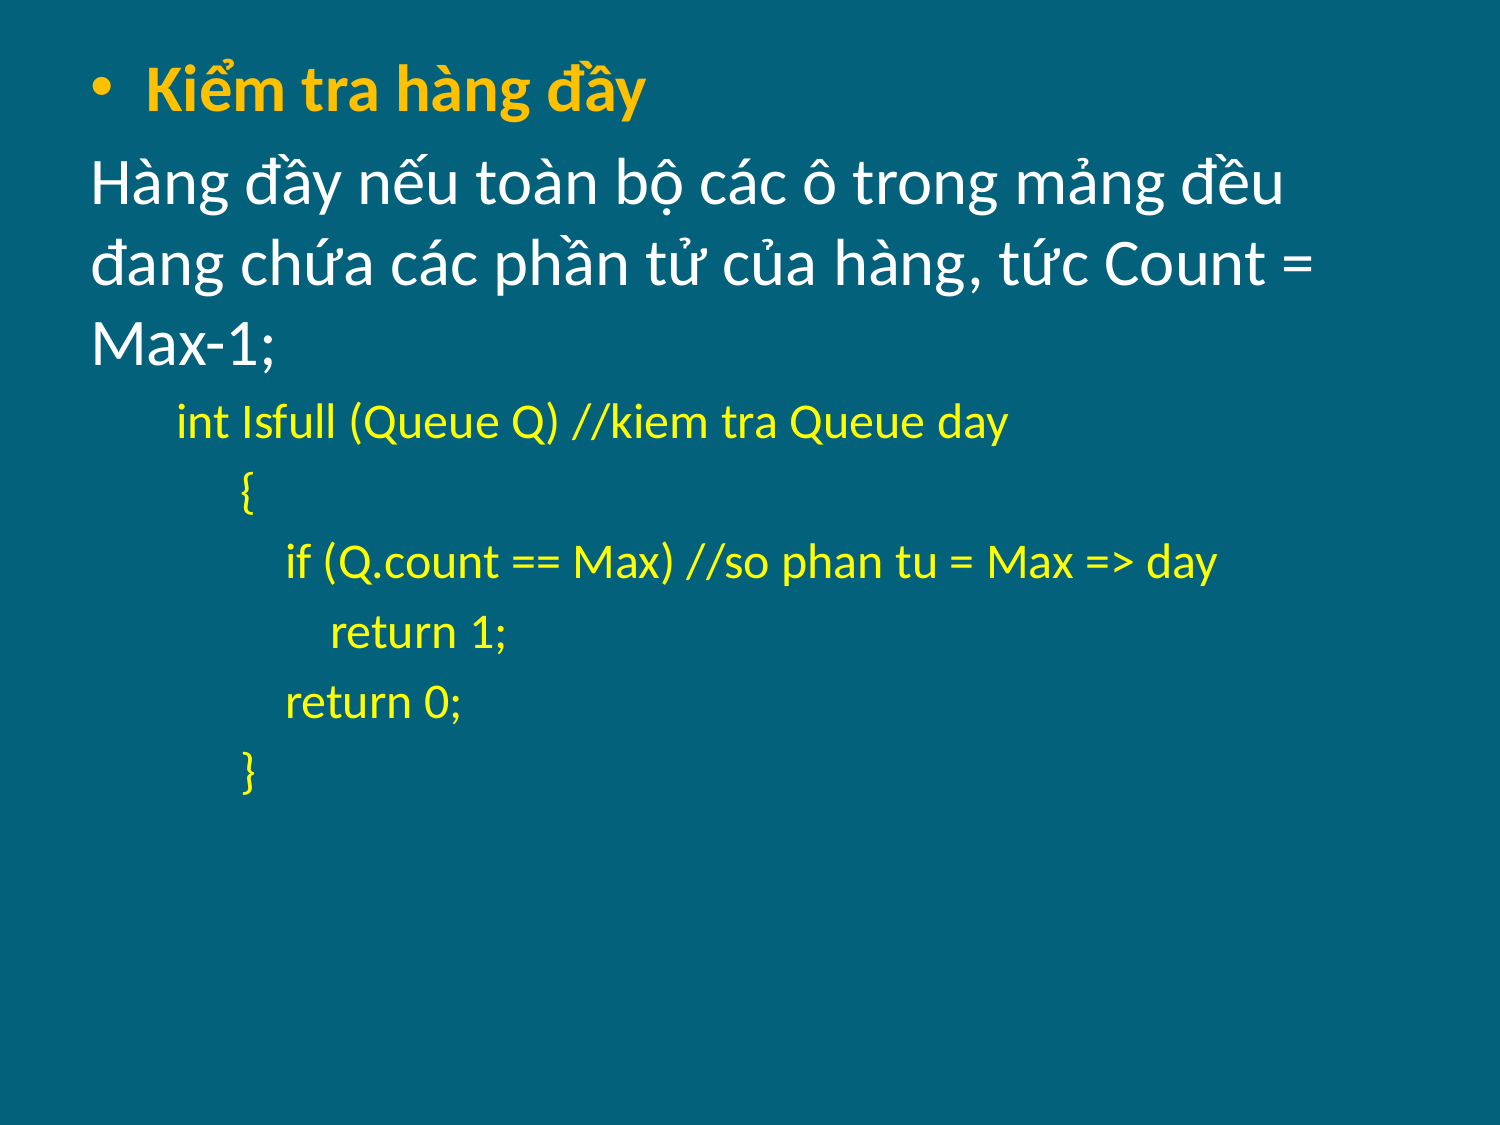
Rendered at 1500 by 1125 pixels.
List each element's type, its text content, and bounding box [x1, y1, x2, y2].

list Kiểm tra hàng đầy Hàng đầy nếu toàn bộ các ô trong mảng đều đang chứa các phần tử của hàng, tức Count = Max-1; int Isfull (Queue Q) //kiem tra Queue day { if (Q.count == Max) //so phan tu = Max => day return 1; return 0; } [75, 37, 1425, 1005]
